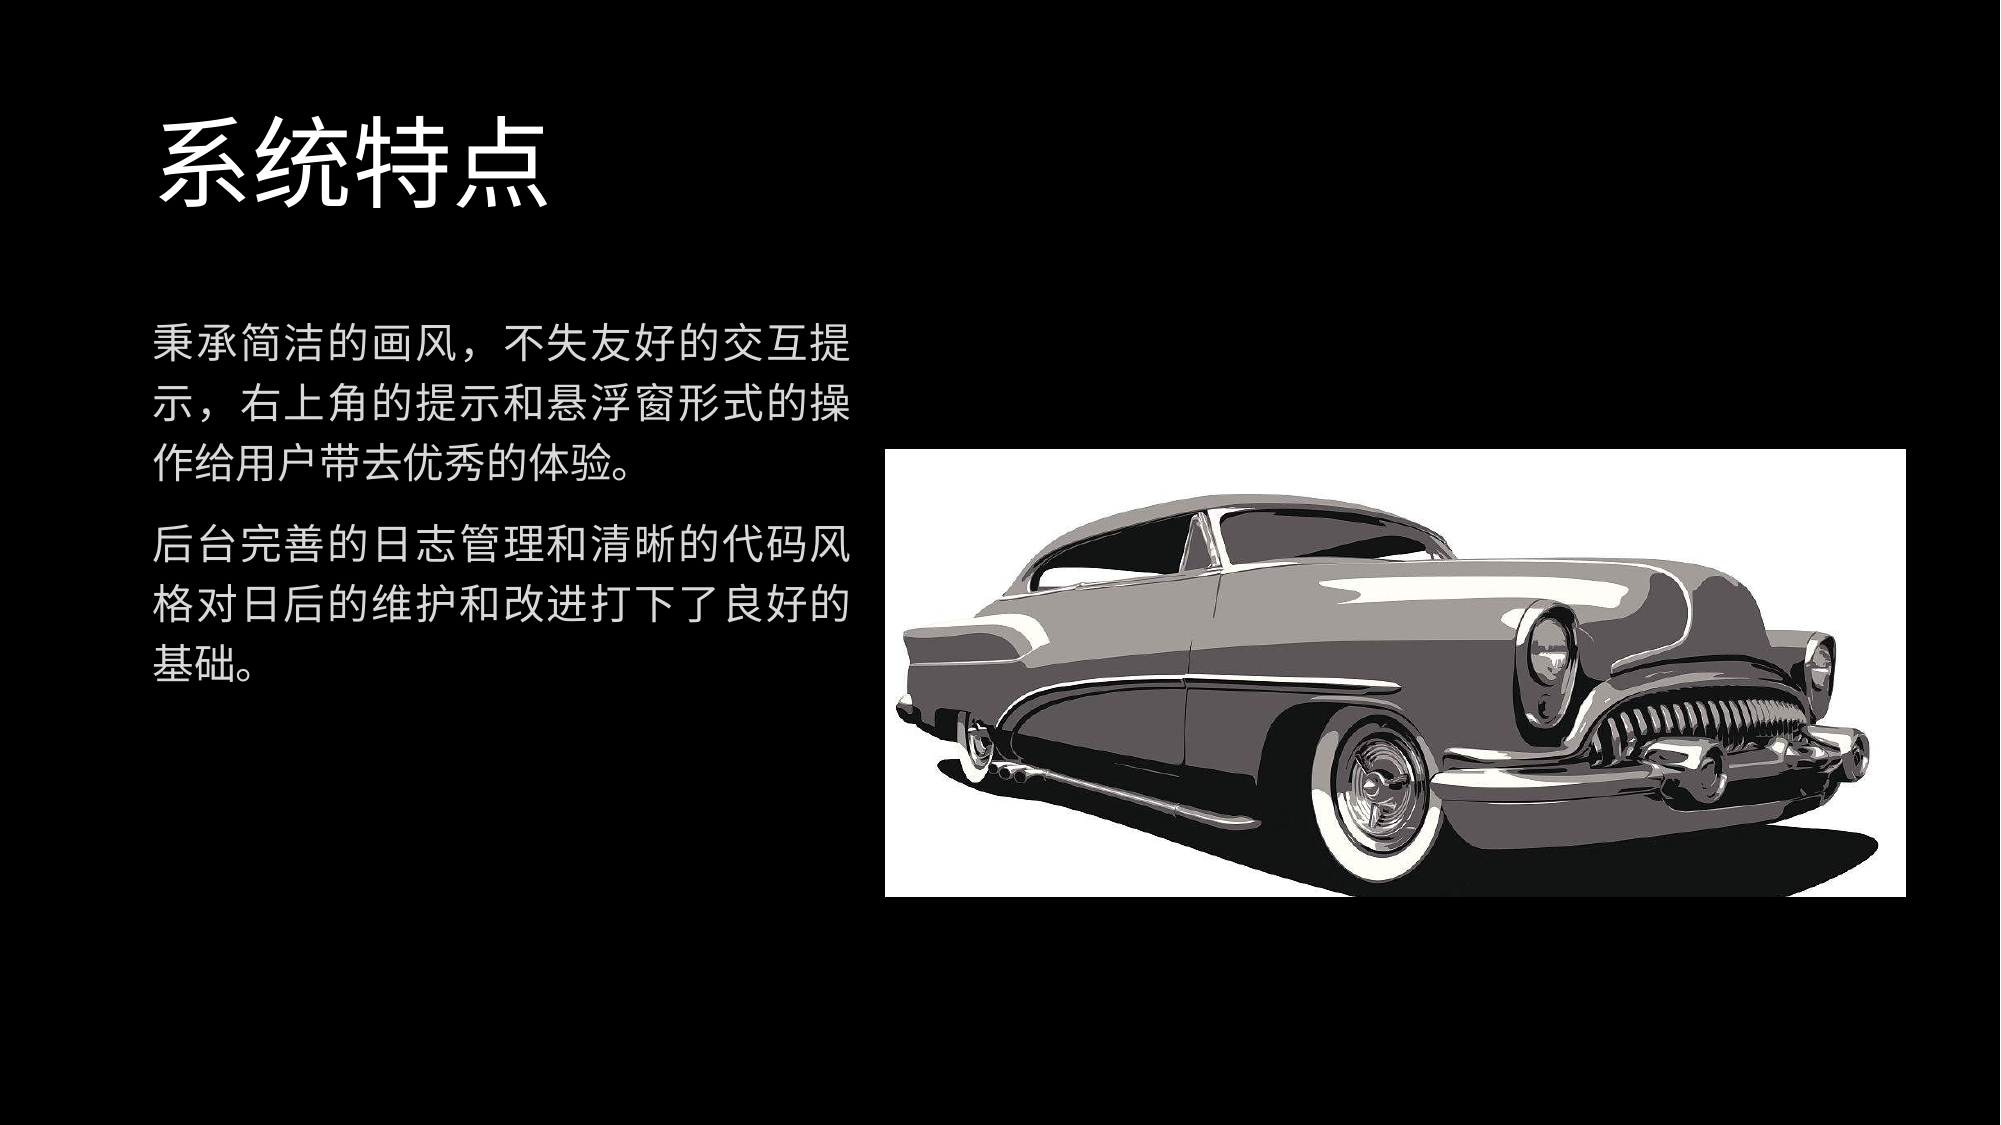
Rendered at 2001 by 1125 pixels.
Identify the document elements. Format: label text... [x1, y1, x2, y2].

title 系统特点 [137, 59, 1863, 278]
list 秉承简洁的画风，不失友好的交互提示，右上角的提示和悬浮窗形式的操作给用户带去优秀的体验。 后台完善的日志管理和清晰的代码风格对日后的维护和改进打下了良好的基础。 [137, 299, 867, 1014]
picture [885, 449, 1906, 897]
